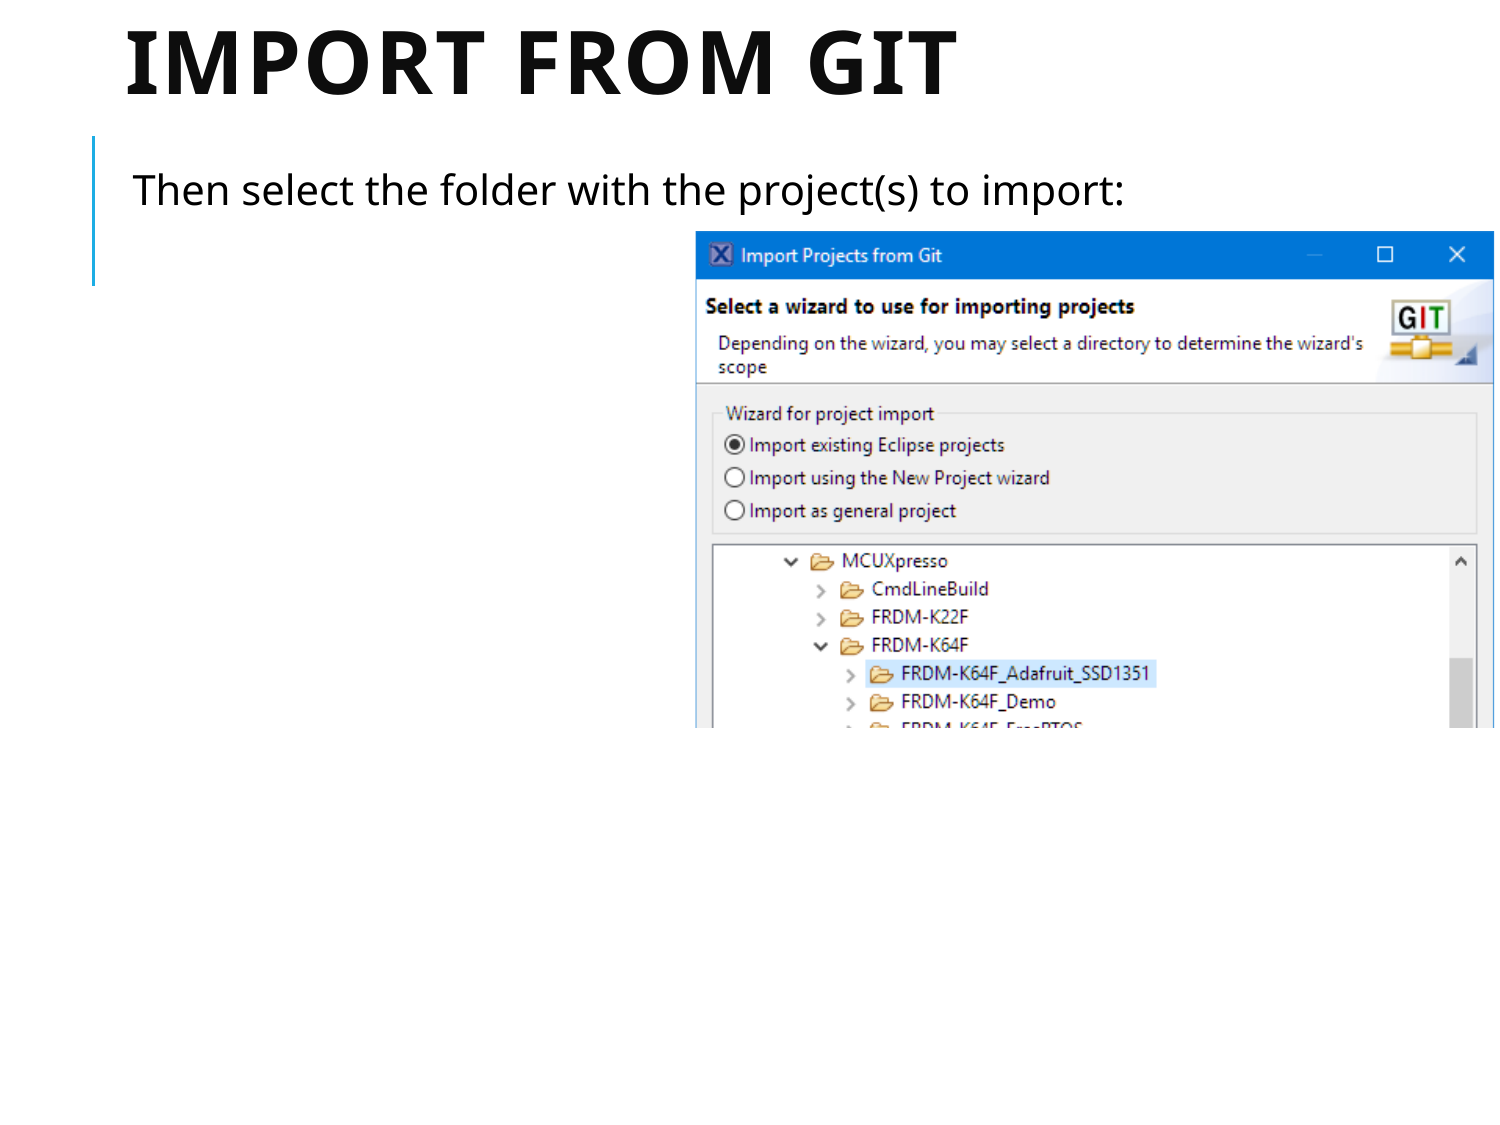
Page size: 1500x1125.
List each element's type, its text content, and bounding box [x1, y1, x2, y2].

picture [695, 231, 1495, 729]
list Then select the folder with the project(s) to import: [109, 161, 1447, 1125]
title Import from Git [109, 19, 1306, 120]
